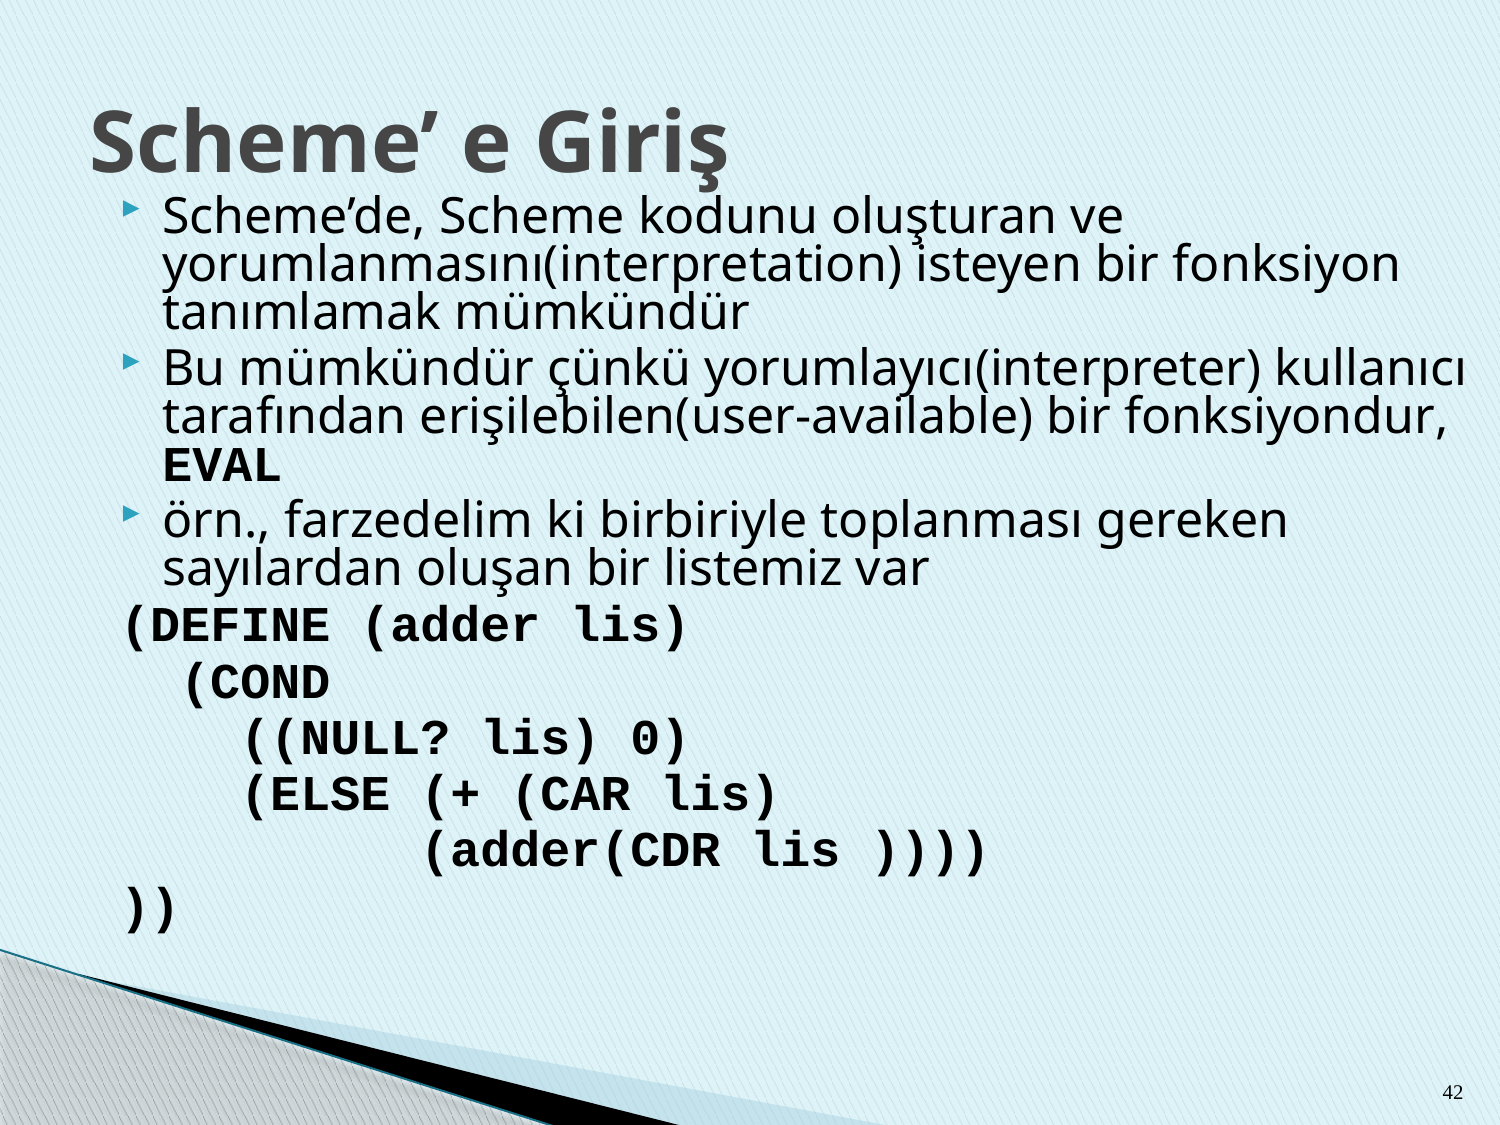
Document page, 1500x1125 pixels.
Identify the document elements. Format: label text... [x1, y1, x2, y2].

slide_number 42 [1418, 1051, 1479, 1112]
list Scheme’de, Scheme kodunu oluşturan ve yorumlanmasını(interpretation) isteyen bir fonksiyon tanımlamak mümkündür Bu mümkündür çünkü yorumlayıcı(interpreter) kullanıcı tarafından erişilebilen(user-available) bir fonksiyondur, EVAL örn., farzedelim ki birbiriyle toplanması gereken sayılardan oluşan bir listemiz var (DEFINE (adder lis) (COND ((NULL? lis) 0) (ELSE (+ (CAR lis) (adder(CDR lis )))) )) [87, 187, 1500, 1013]
title Scheme’ e Giriş [75, 45, 1425, 233]
